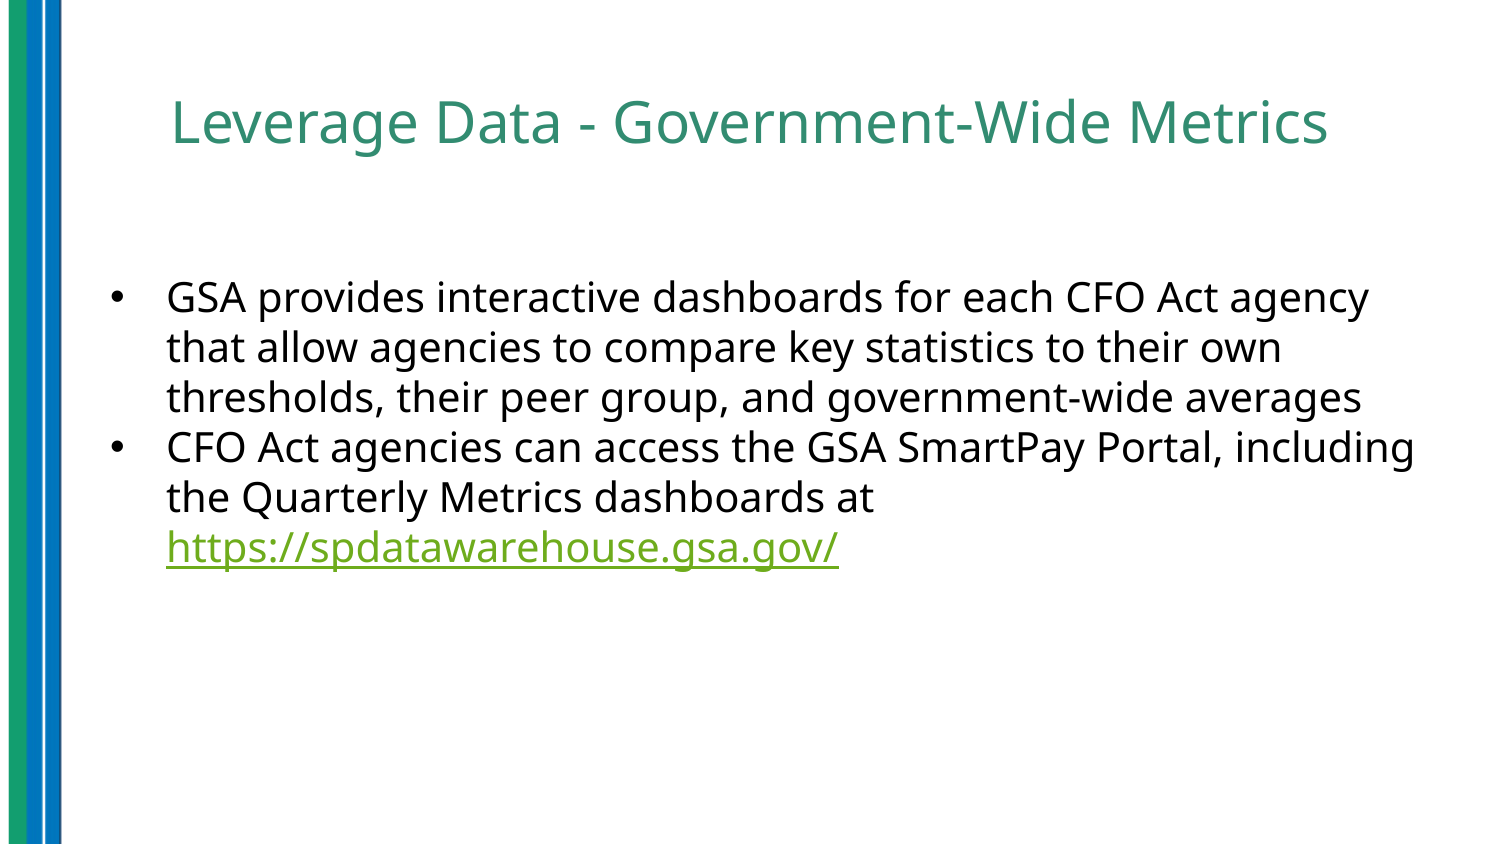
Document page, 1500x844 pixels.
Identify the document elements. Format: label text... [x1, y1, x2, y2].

title Leverage Data - Government-Wide Metrics [112, 67, 1388, 174]
picture [0, 0, 26, 844]
text_box GSA provides interactive dashboards for each CFO Act agency that allow agencies to compare key statistics to their own thresholds, their peer group, and government-wide averages CFO Act agencies can access the GSA SmartPay Portal, including the Quarterly Metrics dashboards at https://spdatawarehouse.gsa.gov/ [94, 263, 1465, 739]
picture [29, 0, 1500, 844]
